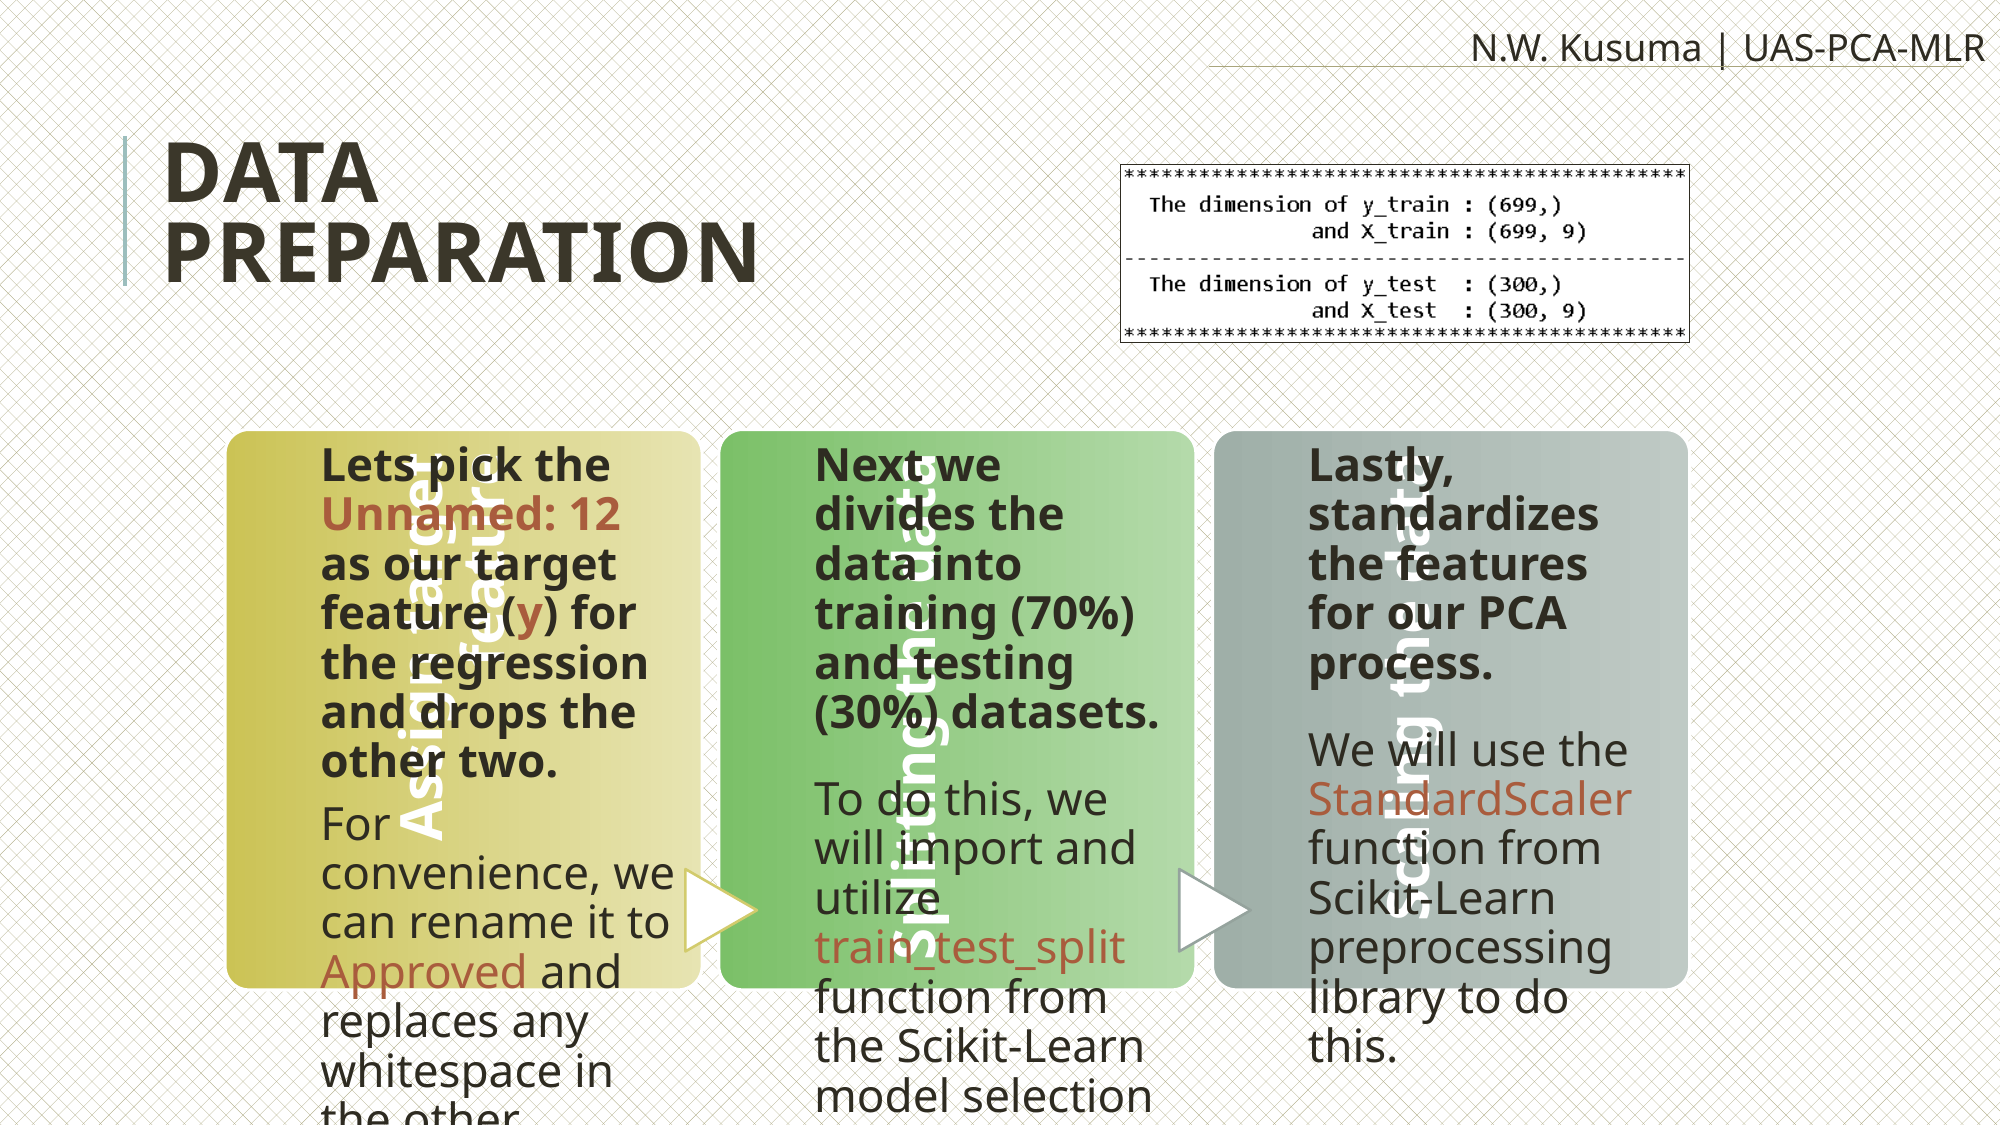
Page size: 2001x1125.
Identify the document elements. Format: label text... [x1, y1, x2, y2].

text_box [224, 429, 1691, 991]
text_box N.W. Kusuma | UAS-PCA-MLR [1455, 16, 2000, 77]
text_box Data Preparation [146, 98, 985, 340]
picture [1120, 164, 1690, 343]
